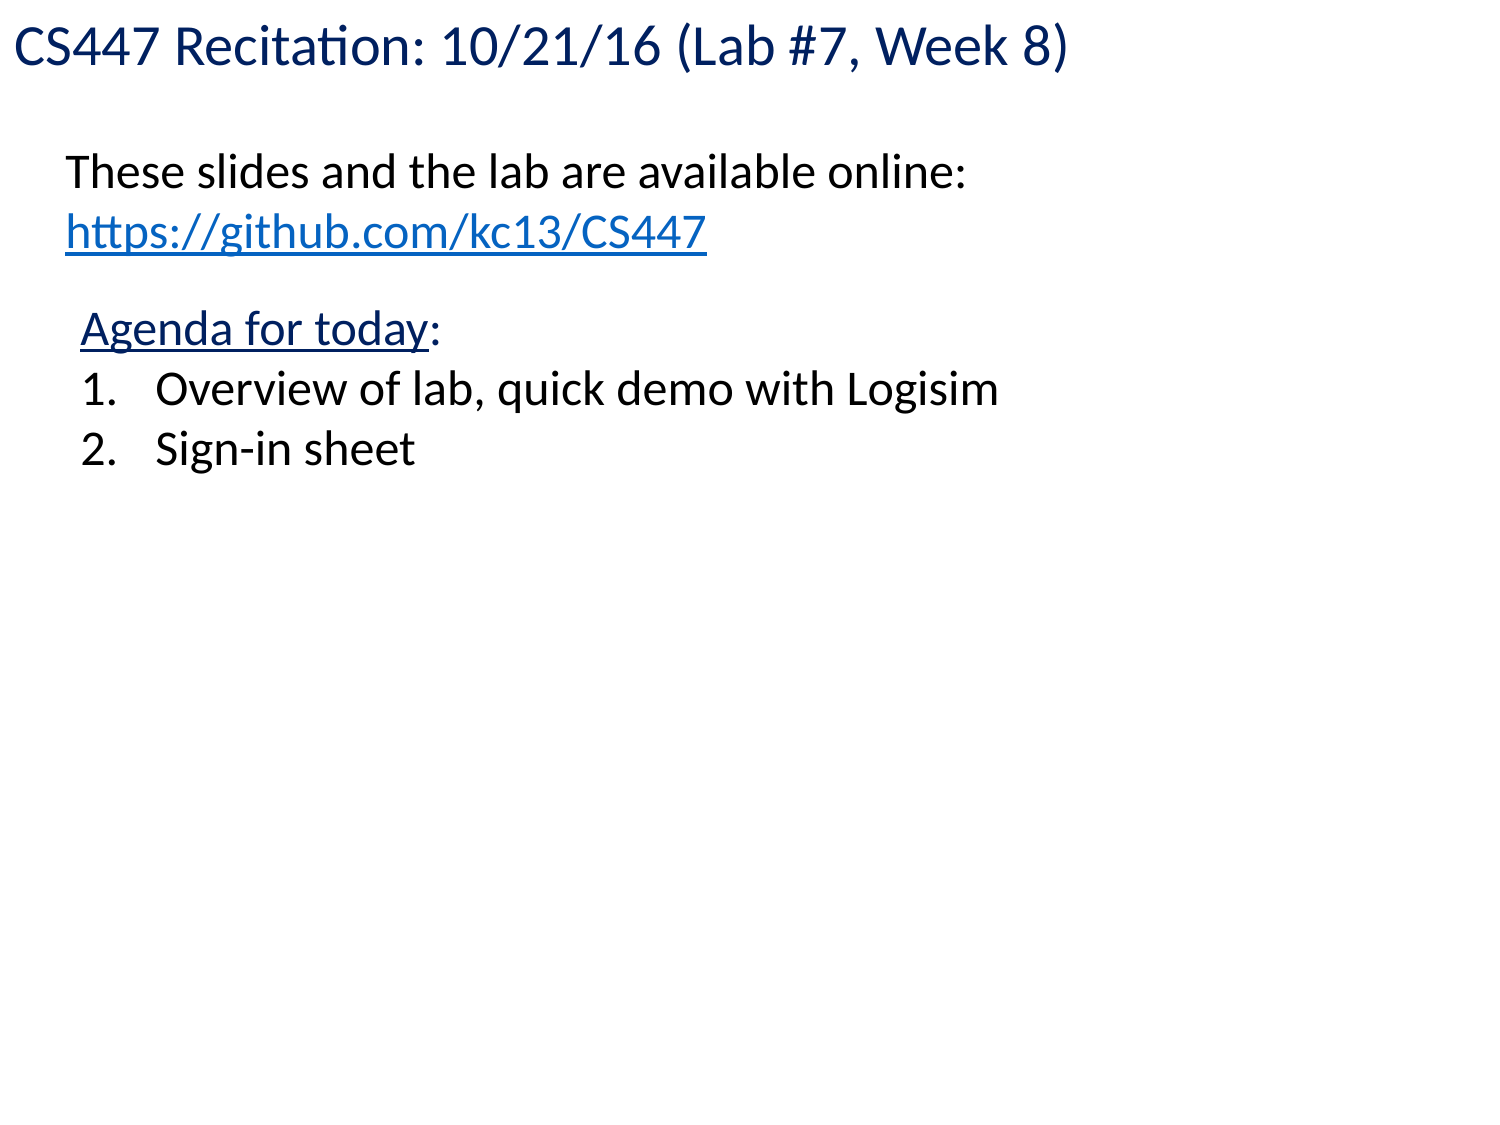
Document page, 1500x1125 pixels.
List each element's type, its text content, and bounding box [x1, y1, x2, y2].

text_box CS447 Recitation: 10/21/16 (Lab #7, Week 8) [0, 0, 1335, 85]
text_box These slides and the lab are available online: https://github.com/kc13/CS447 [0, 131, 1249, 267]
text_box Agenda for today: Overview of lab, quick demo with Logisim Sign-in sheet [65, 288, 1411, 483]
